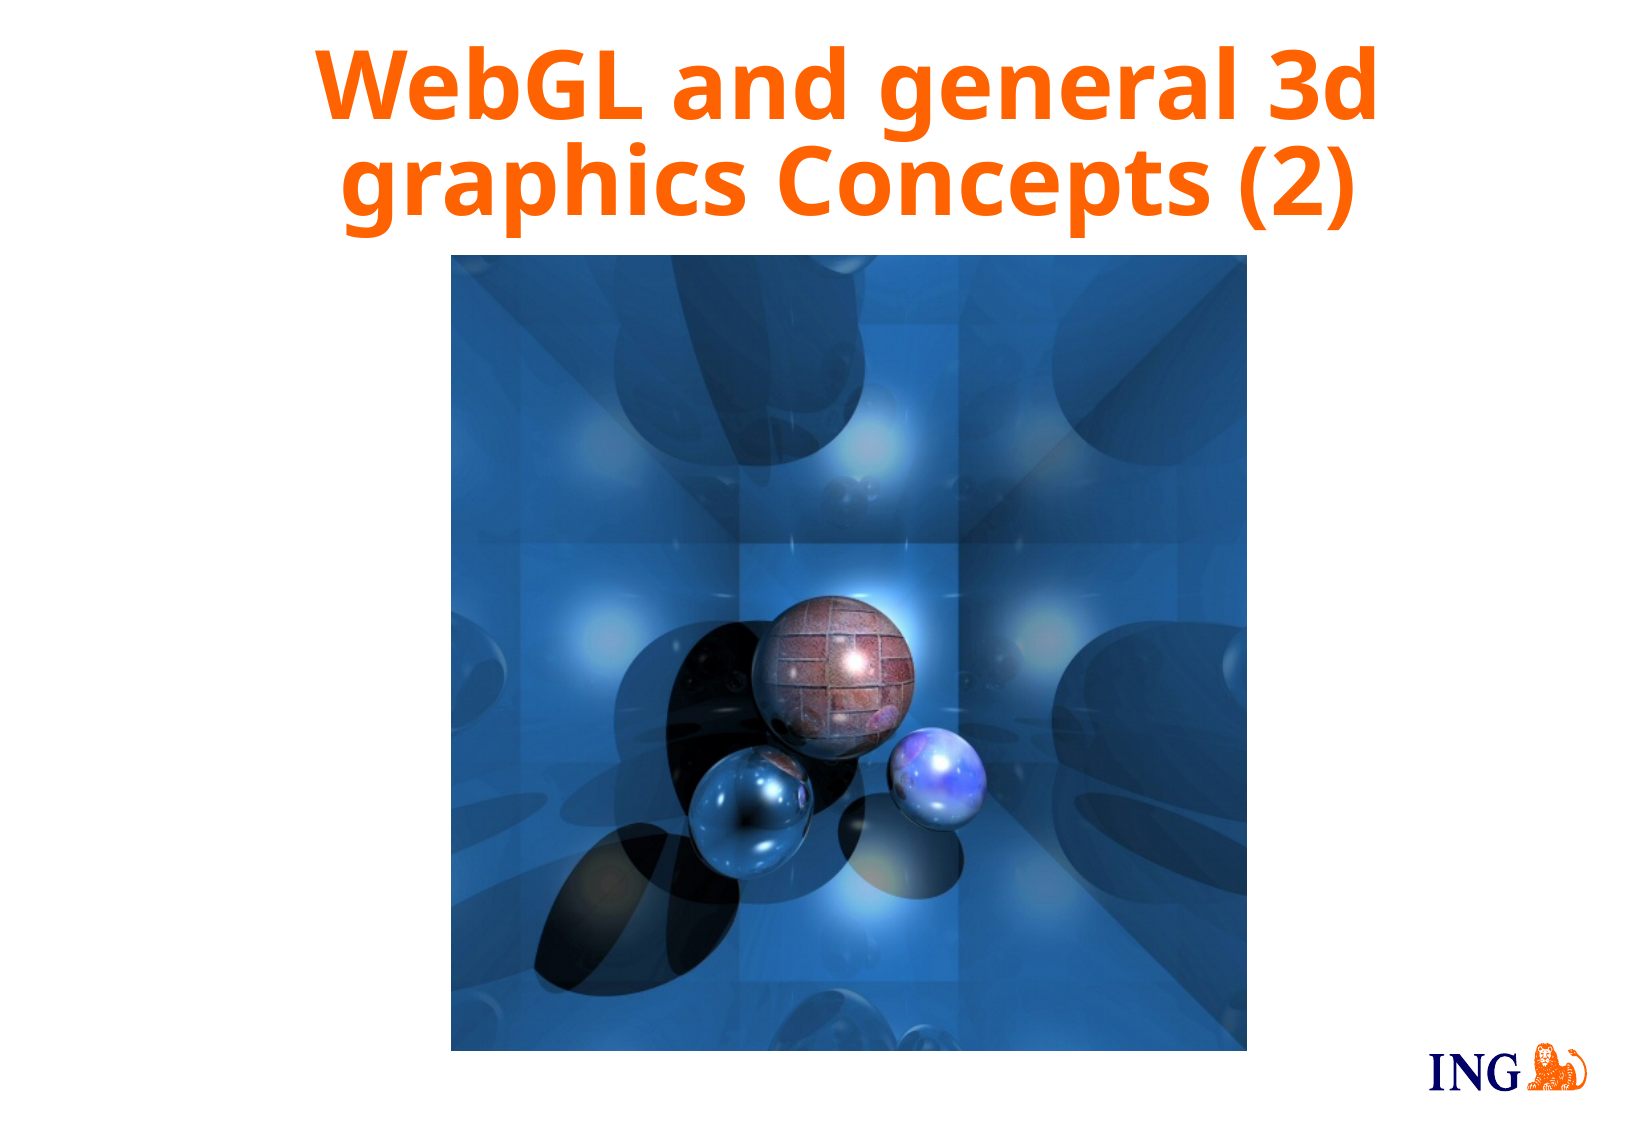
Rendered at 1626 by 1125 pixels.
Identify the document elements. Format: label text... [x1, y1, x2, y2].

picture [451, 255, 1247, 1051]
title WebGL and general 3d graphics Concepts (2) [111, 42, 1586, 236]
